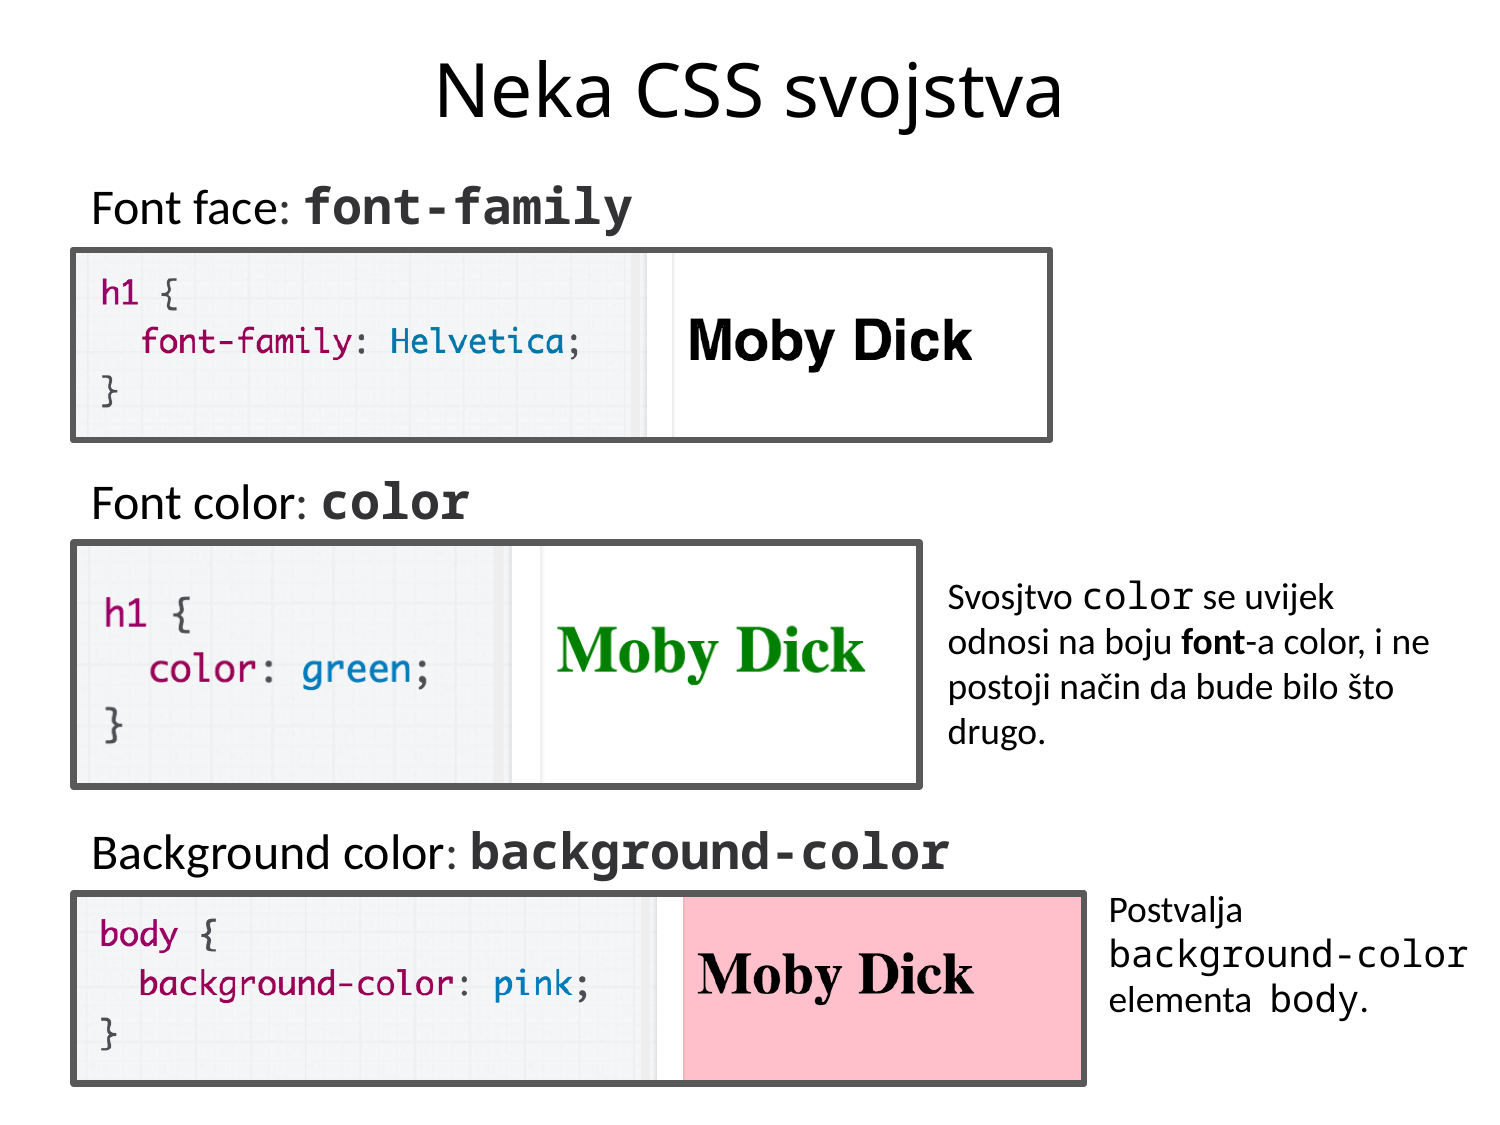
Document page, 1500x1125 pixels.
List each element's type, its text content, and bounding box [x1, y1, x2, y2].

text_box Neka CSS svojstva [51, 0, 1449, 180]
picture [76, 545, 917, 784]
text_box Font face: font-family [76, 159, 1282, 300]
text_box Background color: background-color [76, 804, 1282, 946]
text_box Font color: color [76, 454, 1282, 596]
text_box Postvalja background-color elementa body. [1093, 870, 1486, 1086]
picture [75, 252, 1048, 438]
picture [76, 896, 1082, 1081]
text_box Svosjtvo color se uvijek odnosi na boju font-a color, i ne postoji način da bude bilo što drugo. [932, 557, 1453, 772]
